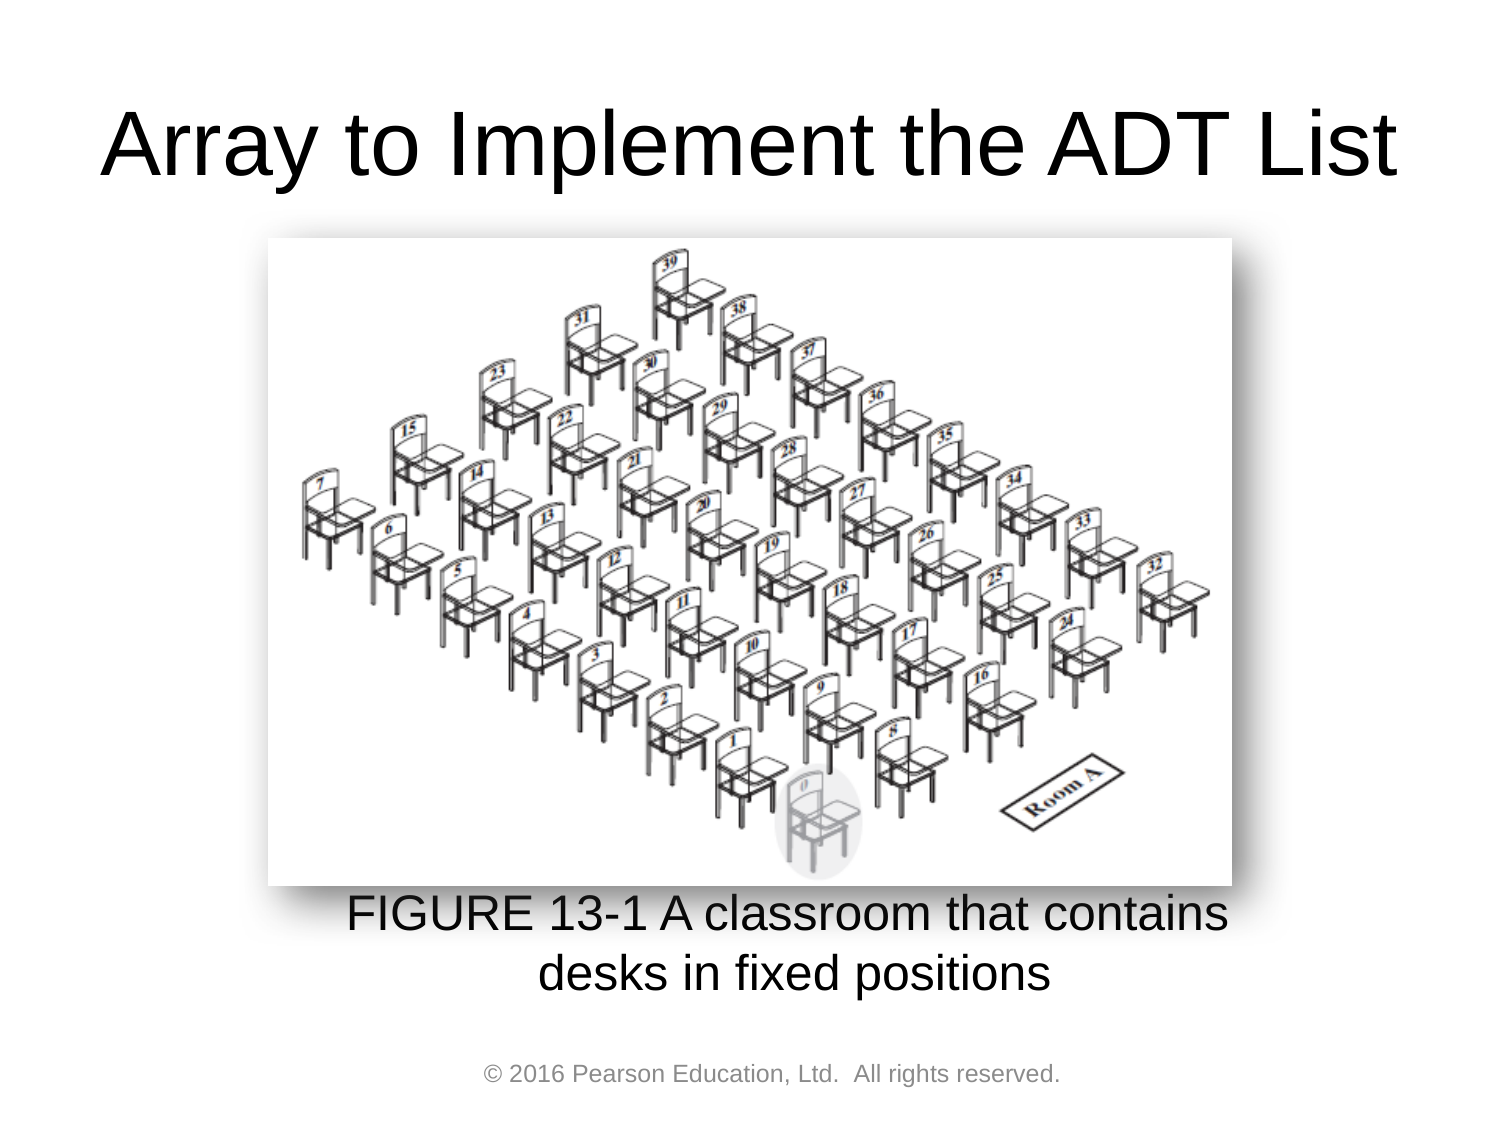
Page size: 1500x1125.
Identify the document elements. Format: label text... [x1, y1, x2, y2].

picture [268, 238, 1232, 887]
title Array to Implement the ADT List [75, 45, 1425, 233]
list FIGURE 13-1 A classroom that contains desks in fixed positions [108, 872, 1482, 1044]
footer © 2016 Pearson Education, Ltd. All rights reserved. [112, 1042, 1434, 1103]
